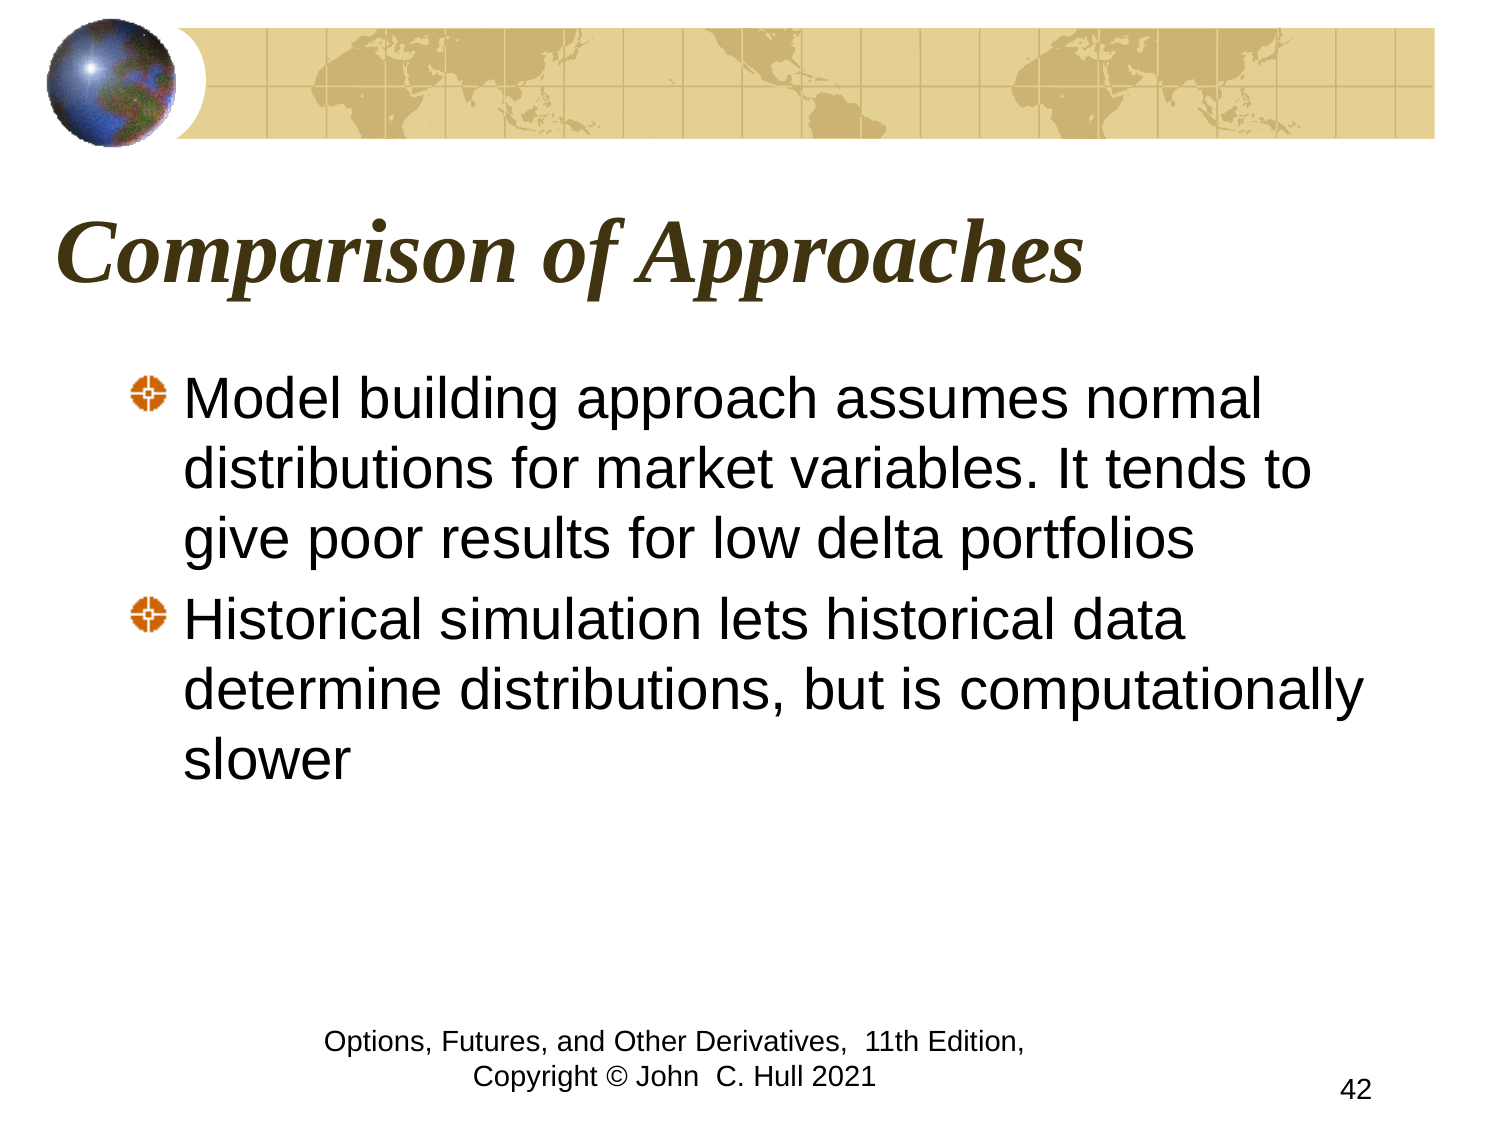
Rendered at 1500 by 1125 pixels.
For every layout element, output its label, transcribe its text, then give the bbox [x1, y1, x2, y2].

footer Options, Futures, and Other Derivatives, 11th Edition, Copyright © John C. Hull 2021 [262, 1024, 1088, 1101]
picture [42, 14, 190, 151]
title Comparison of Approaches [40, 152, 1316, 341]
picture [127, 595, 169, 637]
slide_number 42 [1074, 1037, 1388, 1113]
picture [127, 374, 169, 416]
list Model building approach assumes normal distributions for market variables. It tends to give poor results for low delta portfolios Historical simulation lets historical data determine distributions, but is computationally slower [112, 352, 1388, 1028]
